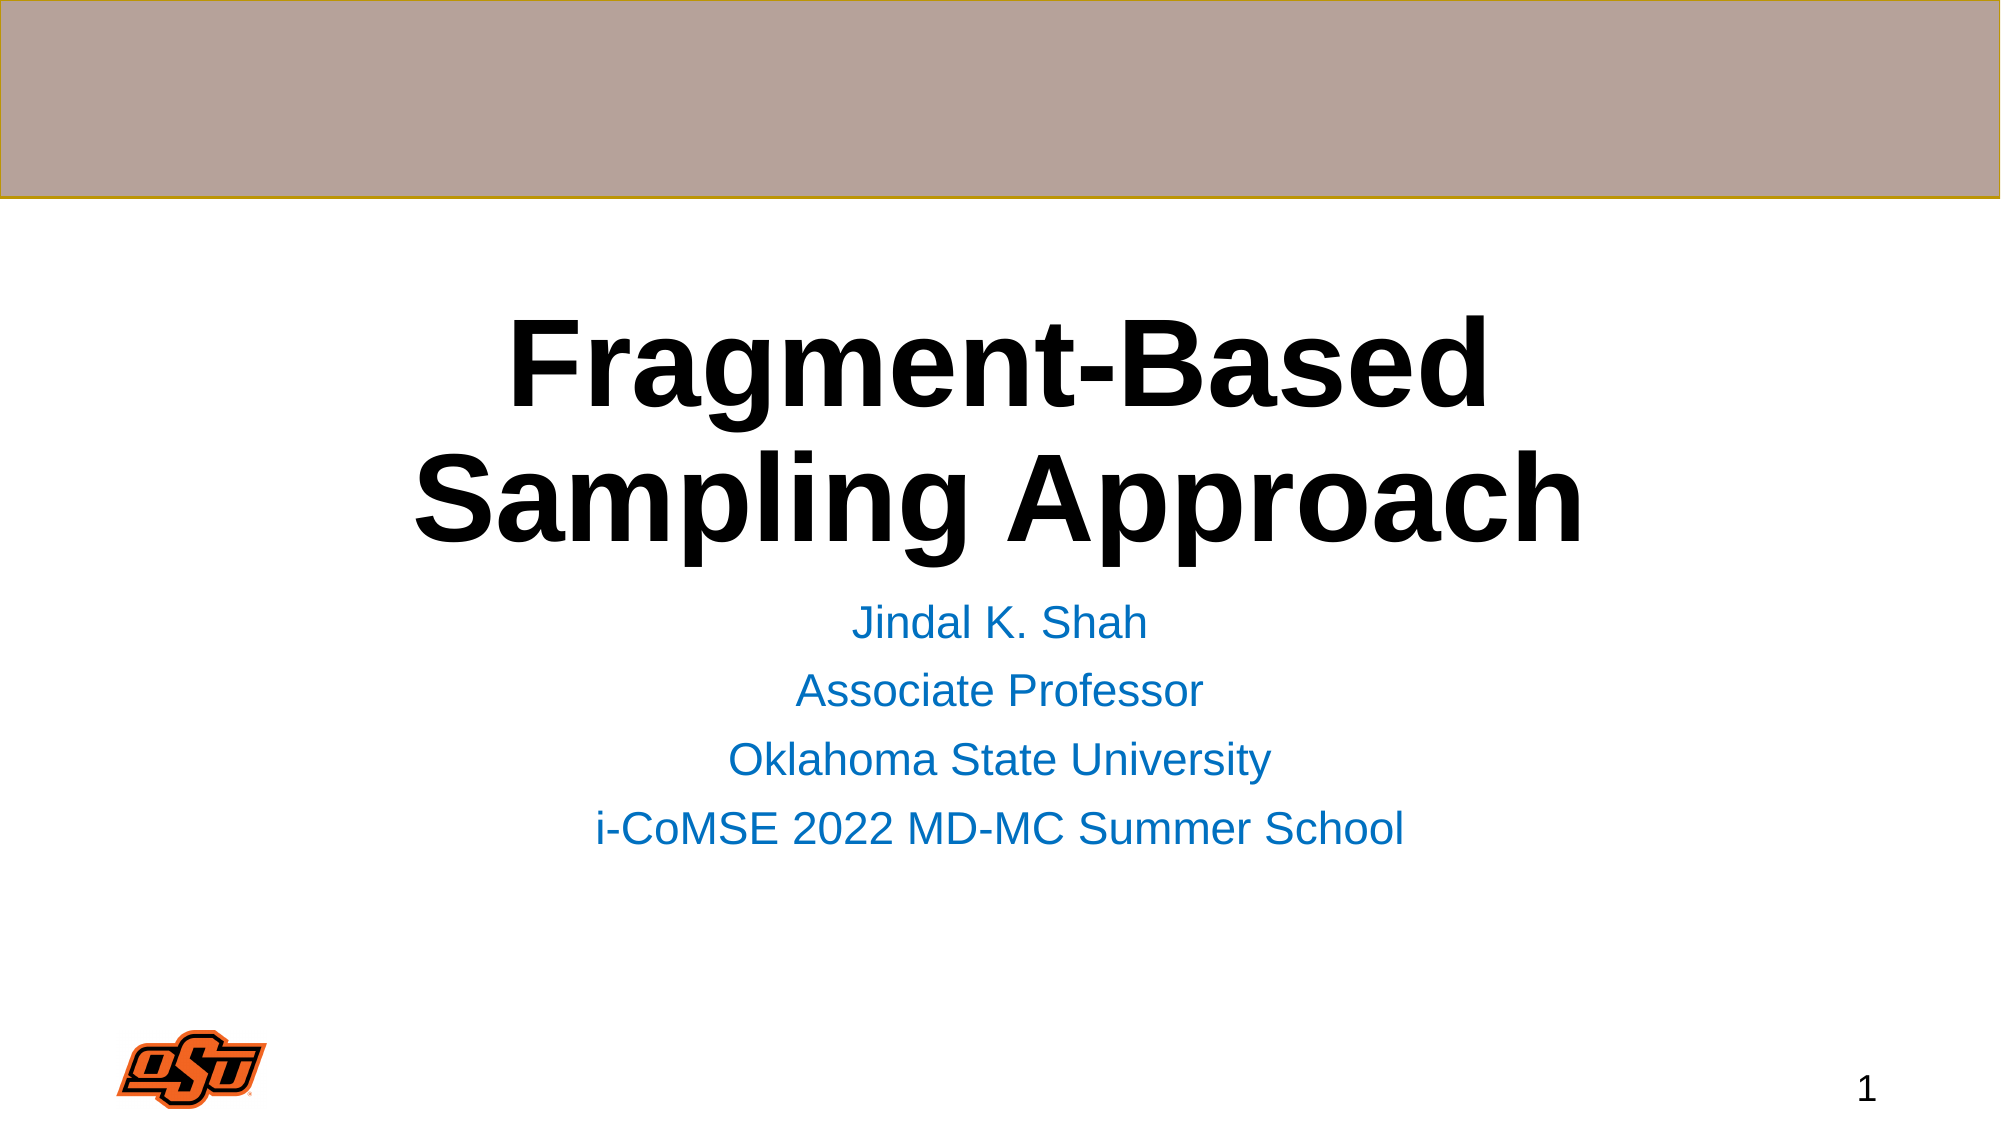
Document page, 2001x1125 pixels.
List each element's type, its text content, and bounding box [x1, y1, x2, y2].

subtitle Jindal K. Shah Associate Professor Oklahoma State University i-CoMSE 2022 MD-MC Summer School [249, 590, 1750, 863]
title Fragment-Based Sampling Approach [249, 184, 1750, 576]
text_box 1 [1841, 1057, 2000, 1117]
picture [116, 1030, 267, 1109]
